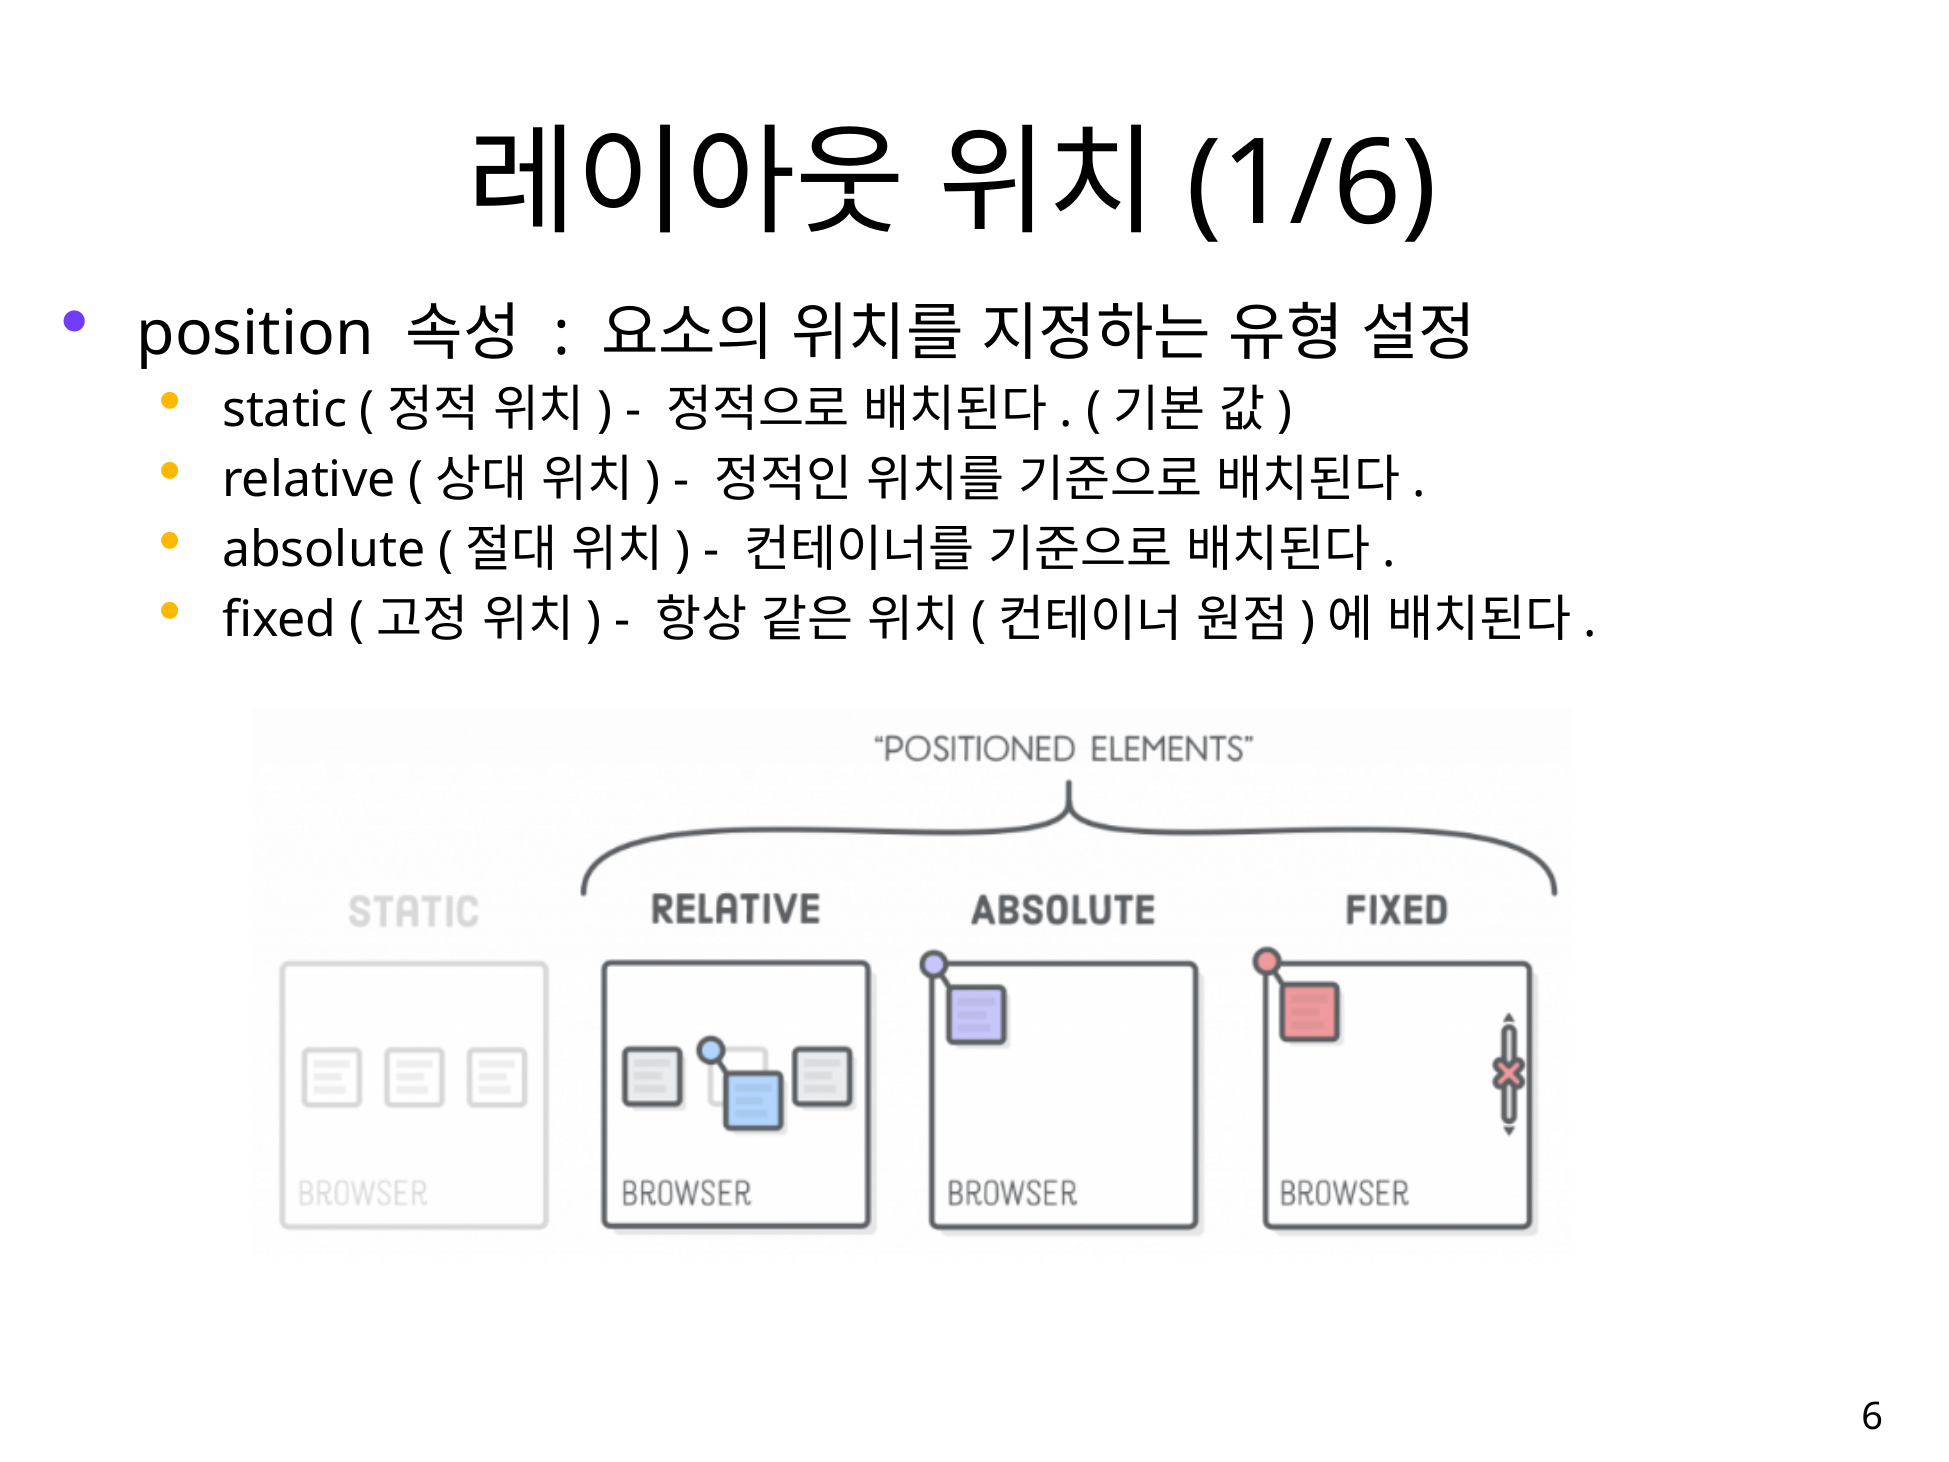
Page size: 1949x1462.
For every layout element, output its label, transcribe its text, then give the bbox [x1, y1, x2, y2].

title 레이아웃 위치(1/6) [156, 92, 1749, 255]
picture [251, 708, 1593, 1284]
slide_number 6 [1496, 1372, 1899, 1462]
list position 속성 : 요소의 위치를 지정하는 유형 설정 static (정적 위치) - 정적으로 배치된다. (기본 값) relative (상대 위치) - 정적인 위치를 기준으로 배치된다. absolute (절대 위치) - 컨테이너를 기준으로 배치된다. fixed (고정 위치) - 항상 같은 위치(컨테이너 원점)에 배치된다. [48, 284, 1897, 1373]
